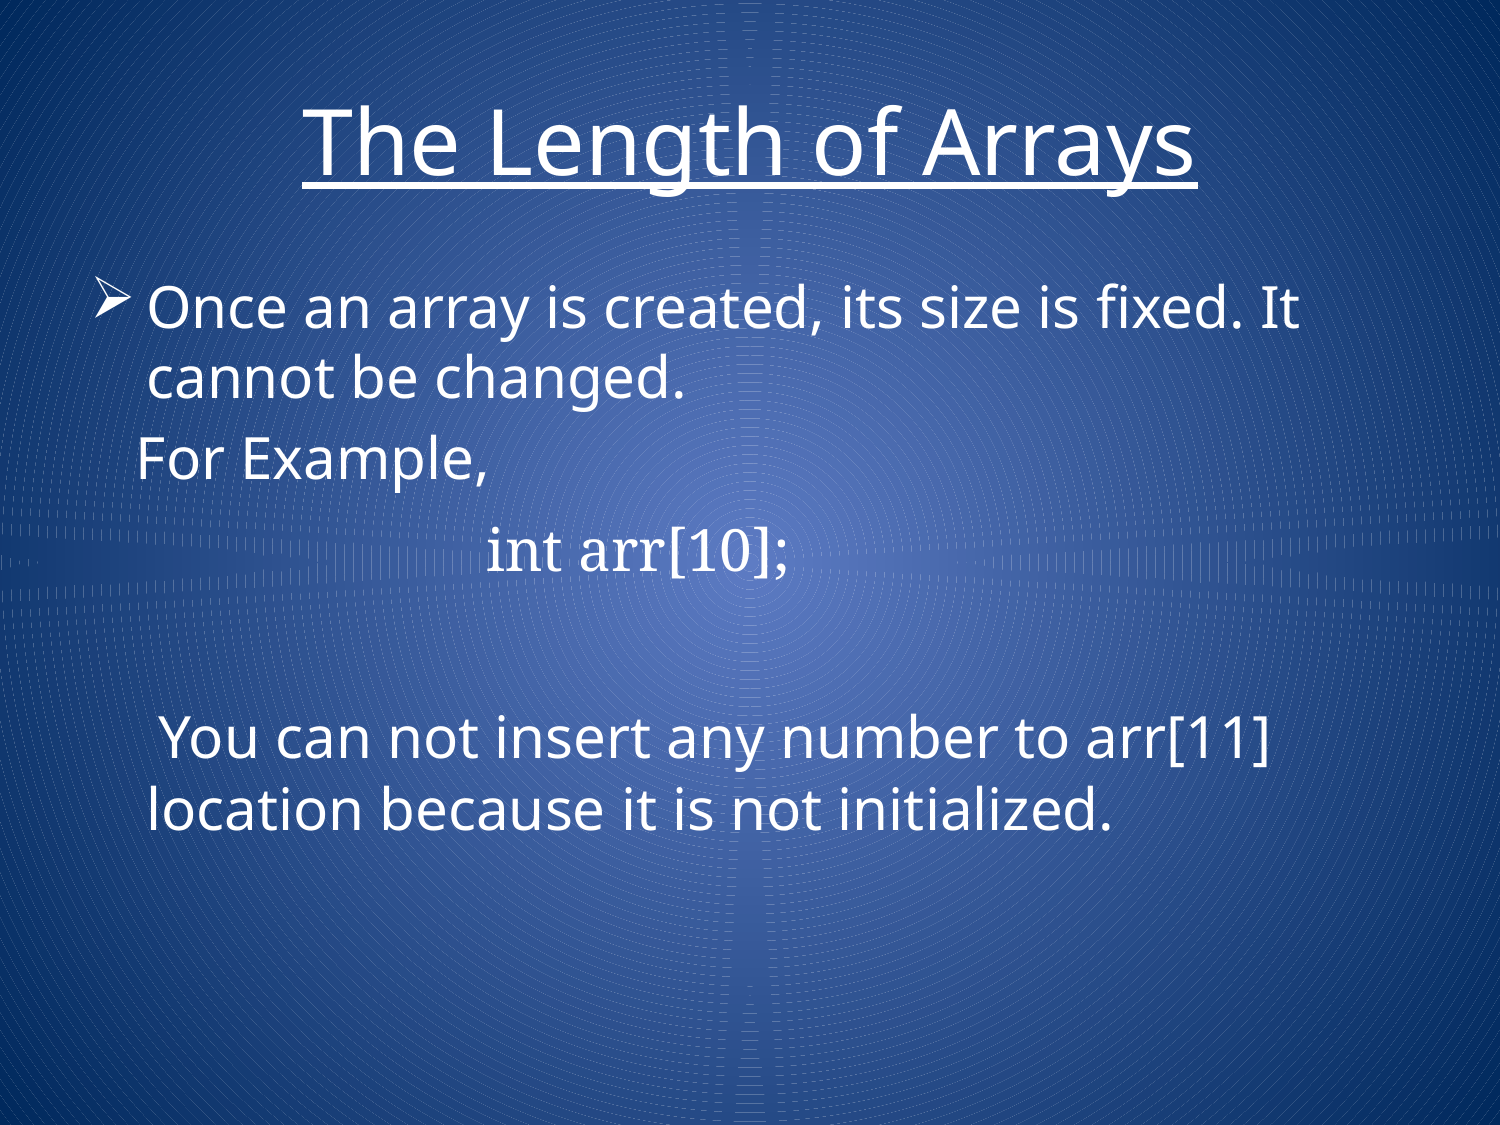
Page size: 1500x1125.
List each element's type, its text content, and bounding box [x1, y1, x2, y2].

title The Length of Arrays [75, 45, 1425, 233]
list Once an array is created, its size is fixed. It cannot be changed. For Example, int arr[10]; You can not insert any number to arr[11] location because it is not initialized. [75, 262, 1425, 1005]
